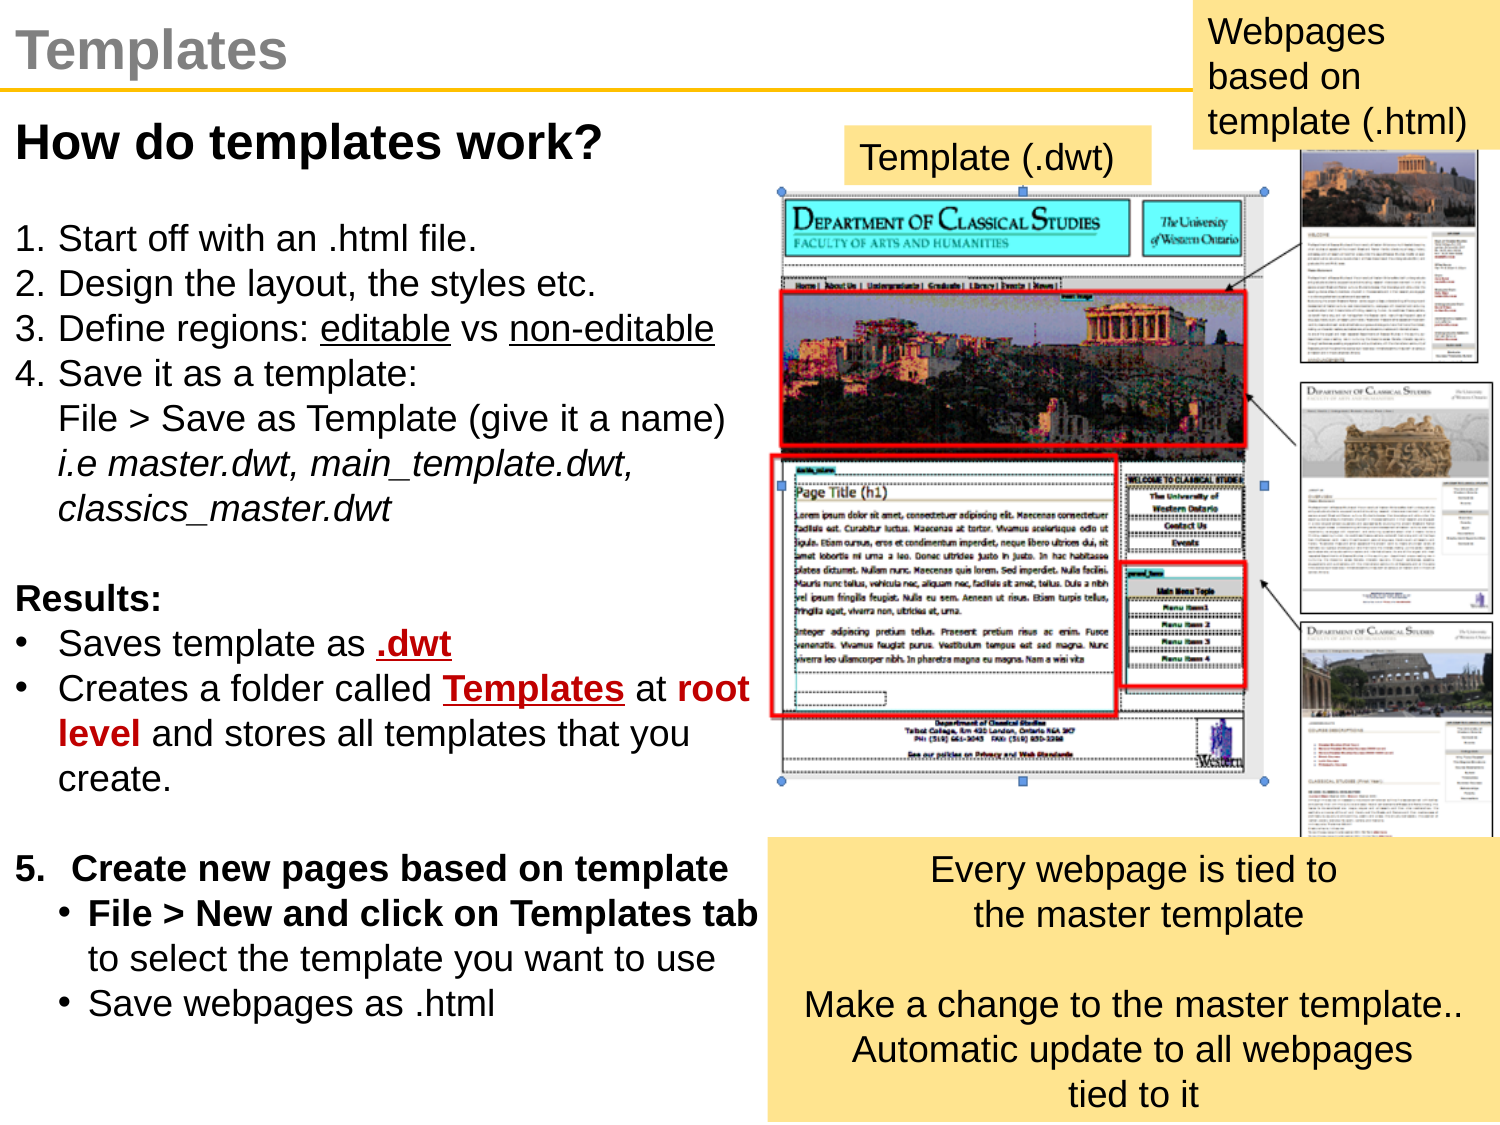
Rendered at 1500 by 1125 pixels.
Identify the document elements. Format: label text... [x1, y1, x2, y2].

text_box Webpages based on template (.html) [1192, 0, 1500, 101]
title Templates [0, 0, 1192, 88]
text_box Every webpage is tied to the master template Make a change to the master template.. Automatic update to all webpages tied to it [767, 881, 1500, 1122]
text_box How do templates work? Start off with an .html file. Design the layout, the styles etc. Define regions: editable vs non-editable Save it as a template: File > Save as Template (give it a name) i.e master.dwt, main_template.dwt, classics_master.dwt Results: Saves template as .dwt Creates a folder called Templates at root level and stores all templates that you create. Create new pages based on template File > New and click on Templates tab to select the template you want to use Save webpages as .html [0, 101, 767, 1059]
picture [761, 101, 1500, 874]
